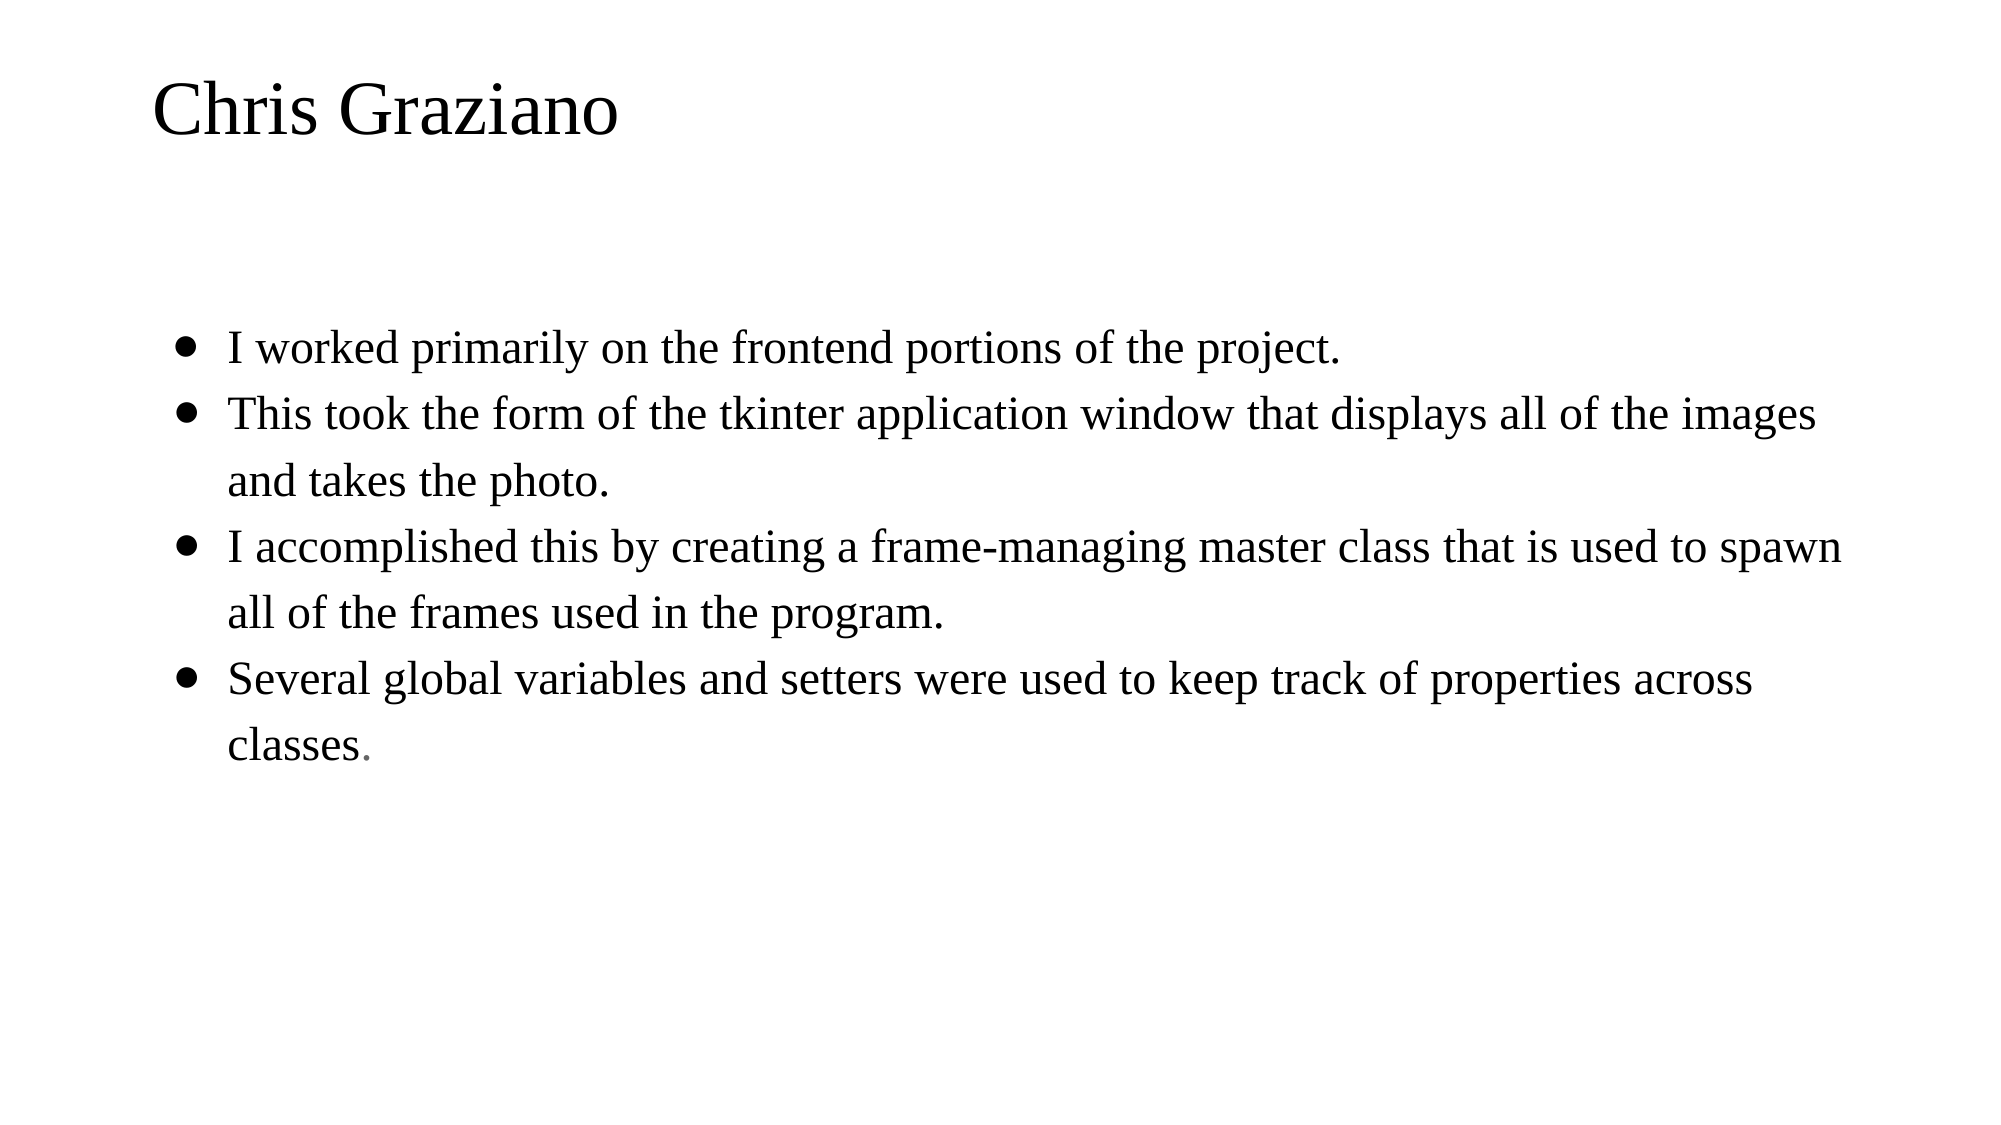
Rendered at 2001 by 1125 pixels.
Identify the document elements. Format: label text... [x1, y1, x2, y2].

title Chris Graziano [137, 59, 1863, 278]
list I worked primarily on the frontend portions of the project. This took the form of the tkinter application window that displays all of the images and takes the photo. I accomplished this by creating a frame-managing master class that is used to spawn all of the frames used in the program. Several global variables and setters were used to keep track of properties across classes. [137, 299, 1863, 1014]
